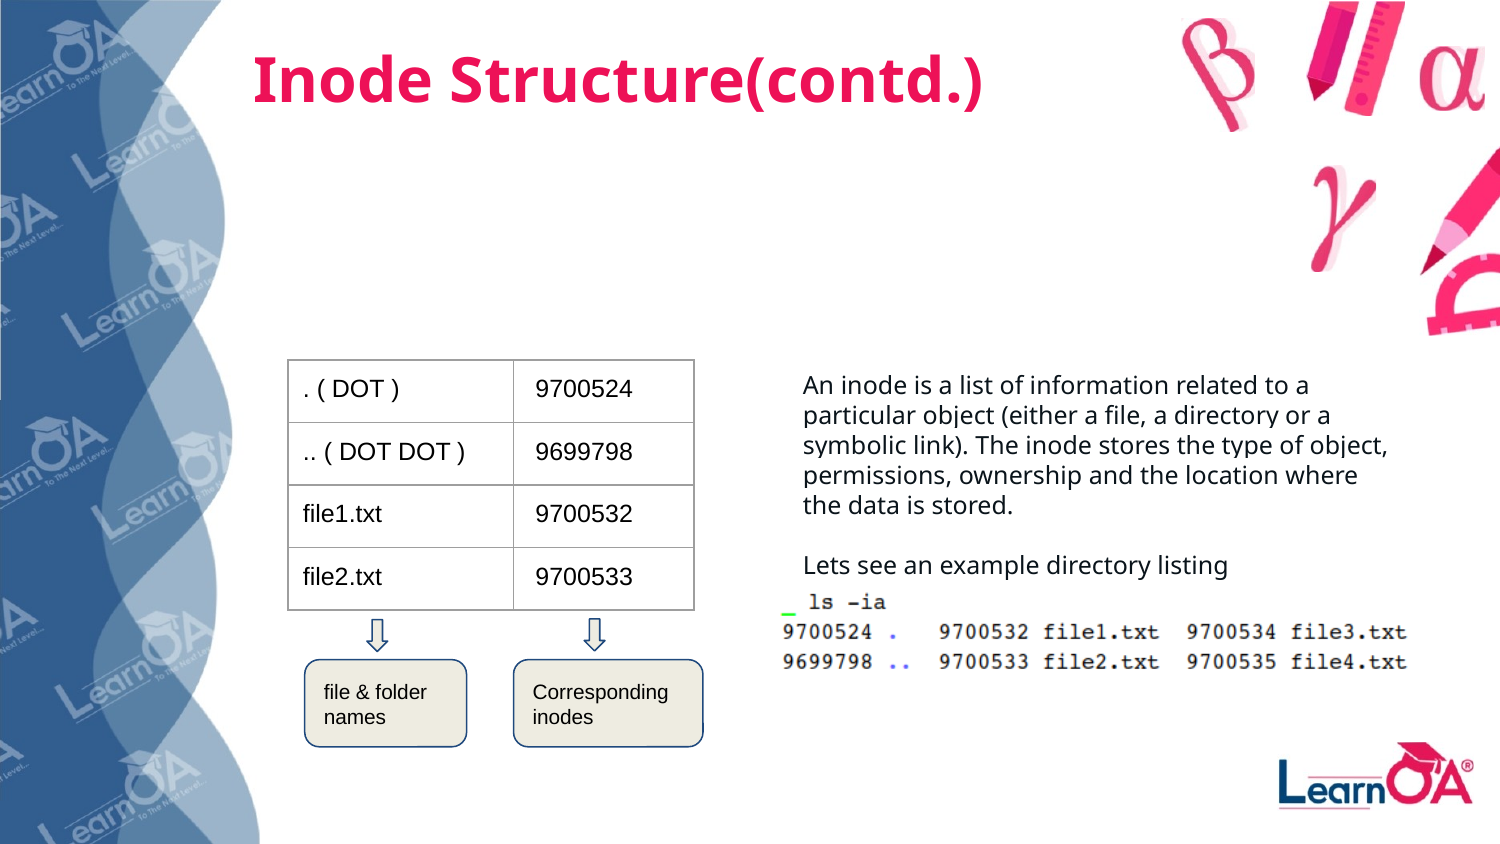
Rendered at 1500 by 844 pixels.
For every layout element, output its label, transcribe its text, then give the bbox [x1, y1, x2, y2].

picture [1419, 46, 1485, 111]
table_cell file1.txt [289, 486, 513, 547]
picture [1277, 742, 1474, 811]
table_cell .. ( DOT DOT ) [289, 423, 513, 484]
table_header . ( DOT ) [289, 361, 513, 422]
text_box [366, 619, 388, 652]
picture [0, 0, 261, 844]
table_cell 9700533 [514, 548, 693, 609]
text_box An inode is a list of information related to a particular object (either a file, a directory or a symbolic link). The inode stores the type of object, permissions, ownership and the location where the data is stored. Lets see an example directory listing [787, 354, 1414, 584]
title Inode Structure(contd.) [238, 24, 1014, 136]
picture [1181, 18, 1255, 132]
picture [1306, 1, 1405, 116]
picture [1419, 146, 1500, 336]
table_cell 9699798 [514, 423, 693, 484]
text_box [584, 618, 605, 651]
table_cell file2.txt [289, 548, 513, 609]
picture [1310, 165, 1377, 272]
table_header 9700524 [514, 361, 693, 422]
table_cell 9700532 [514, 486, 693, 547]
text_box Corresponding inodes [513, 659, 703, 747]
picture [778, 585, 1500, 684]
text_box file & folder names [304, 659, 467, 747]
